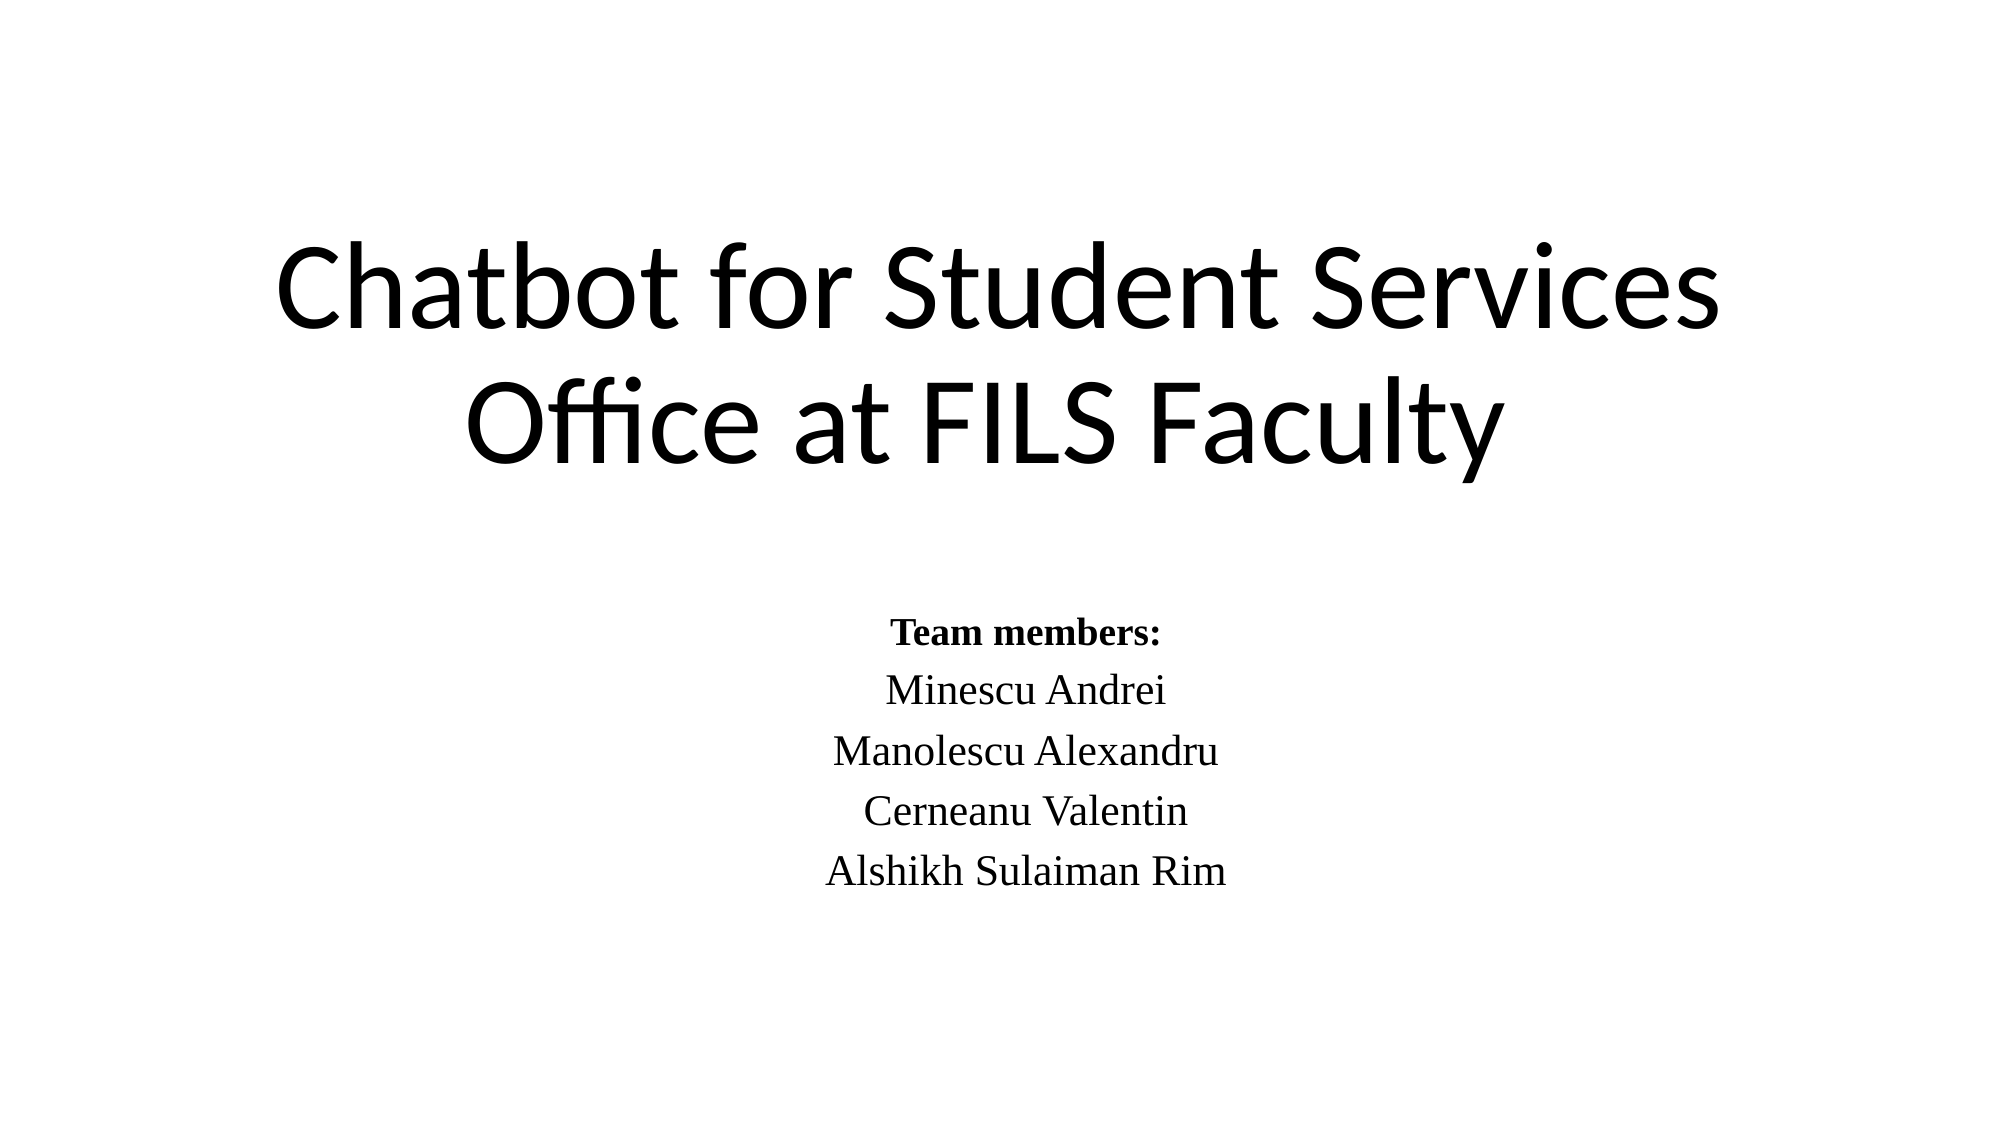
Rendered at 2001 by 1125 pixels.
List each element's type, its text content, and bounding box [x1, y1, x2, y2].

title Chatbot for Student Services Office at FILS Faculty [249, 106, 1750, 499]
subtitle Team members: Minescu Andrei Manolescu Alexandru Cerneanu Valentin Alshikh Sulaiman Rim [249, 590, 1803, 1029]
